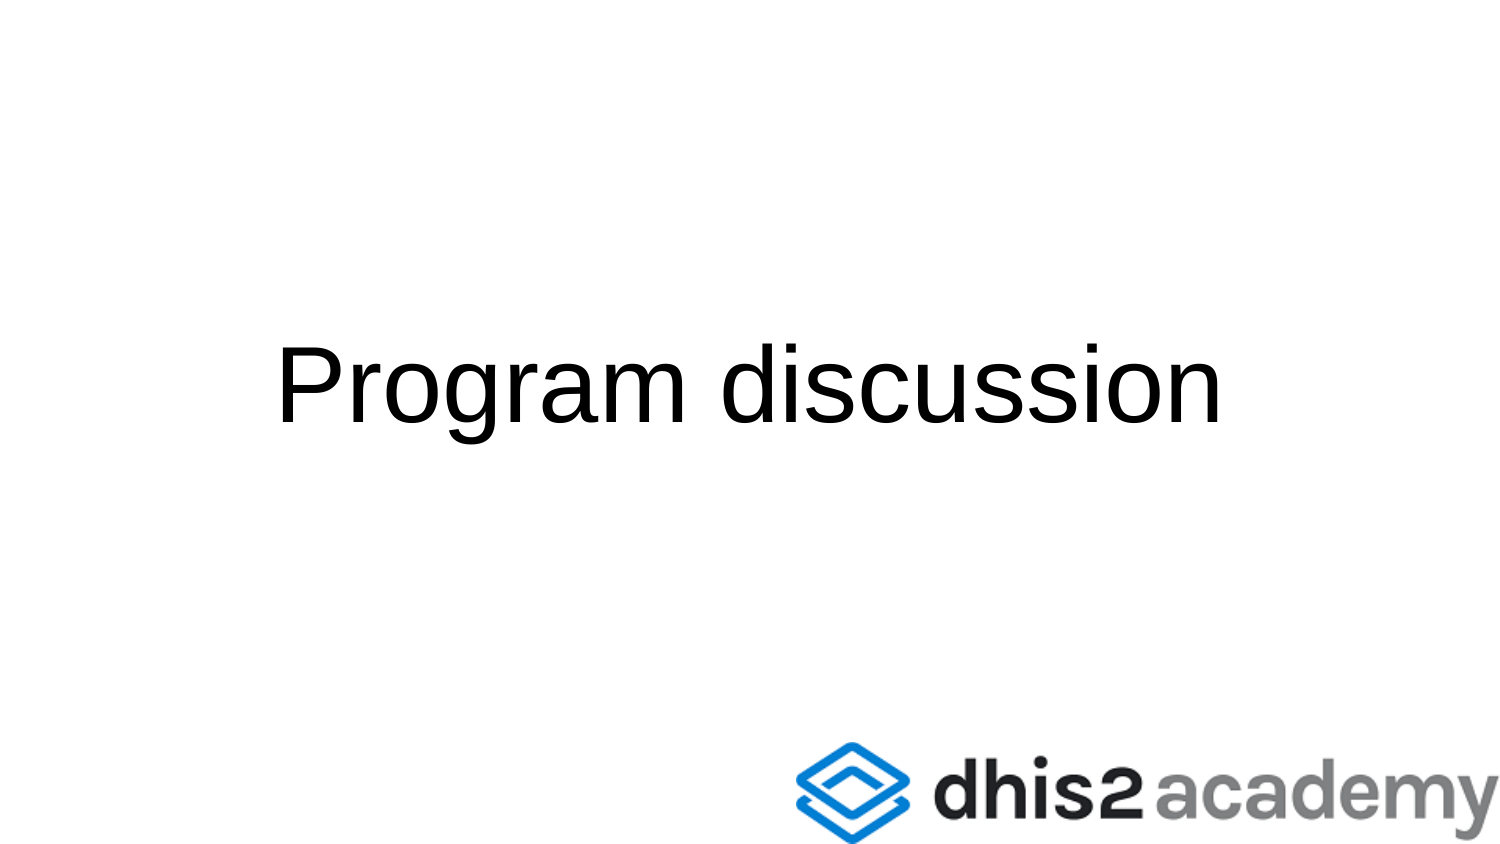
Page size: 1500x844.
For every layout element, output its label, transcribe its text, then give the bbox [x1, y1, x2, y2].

title Program discussion [51, 122, 1449, 459]
picture [796, 741, 1500, 844]
